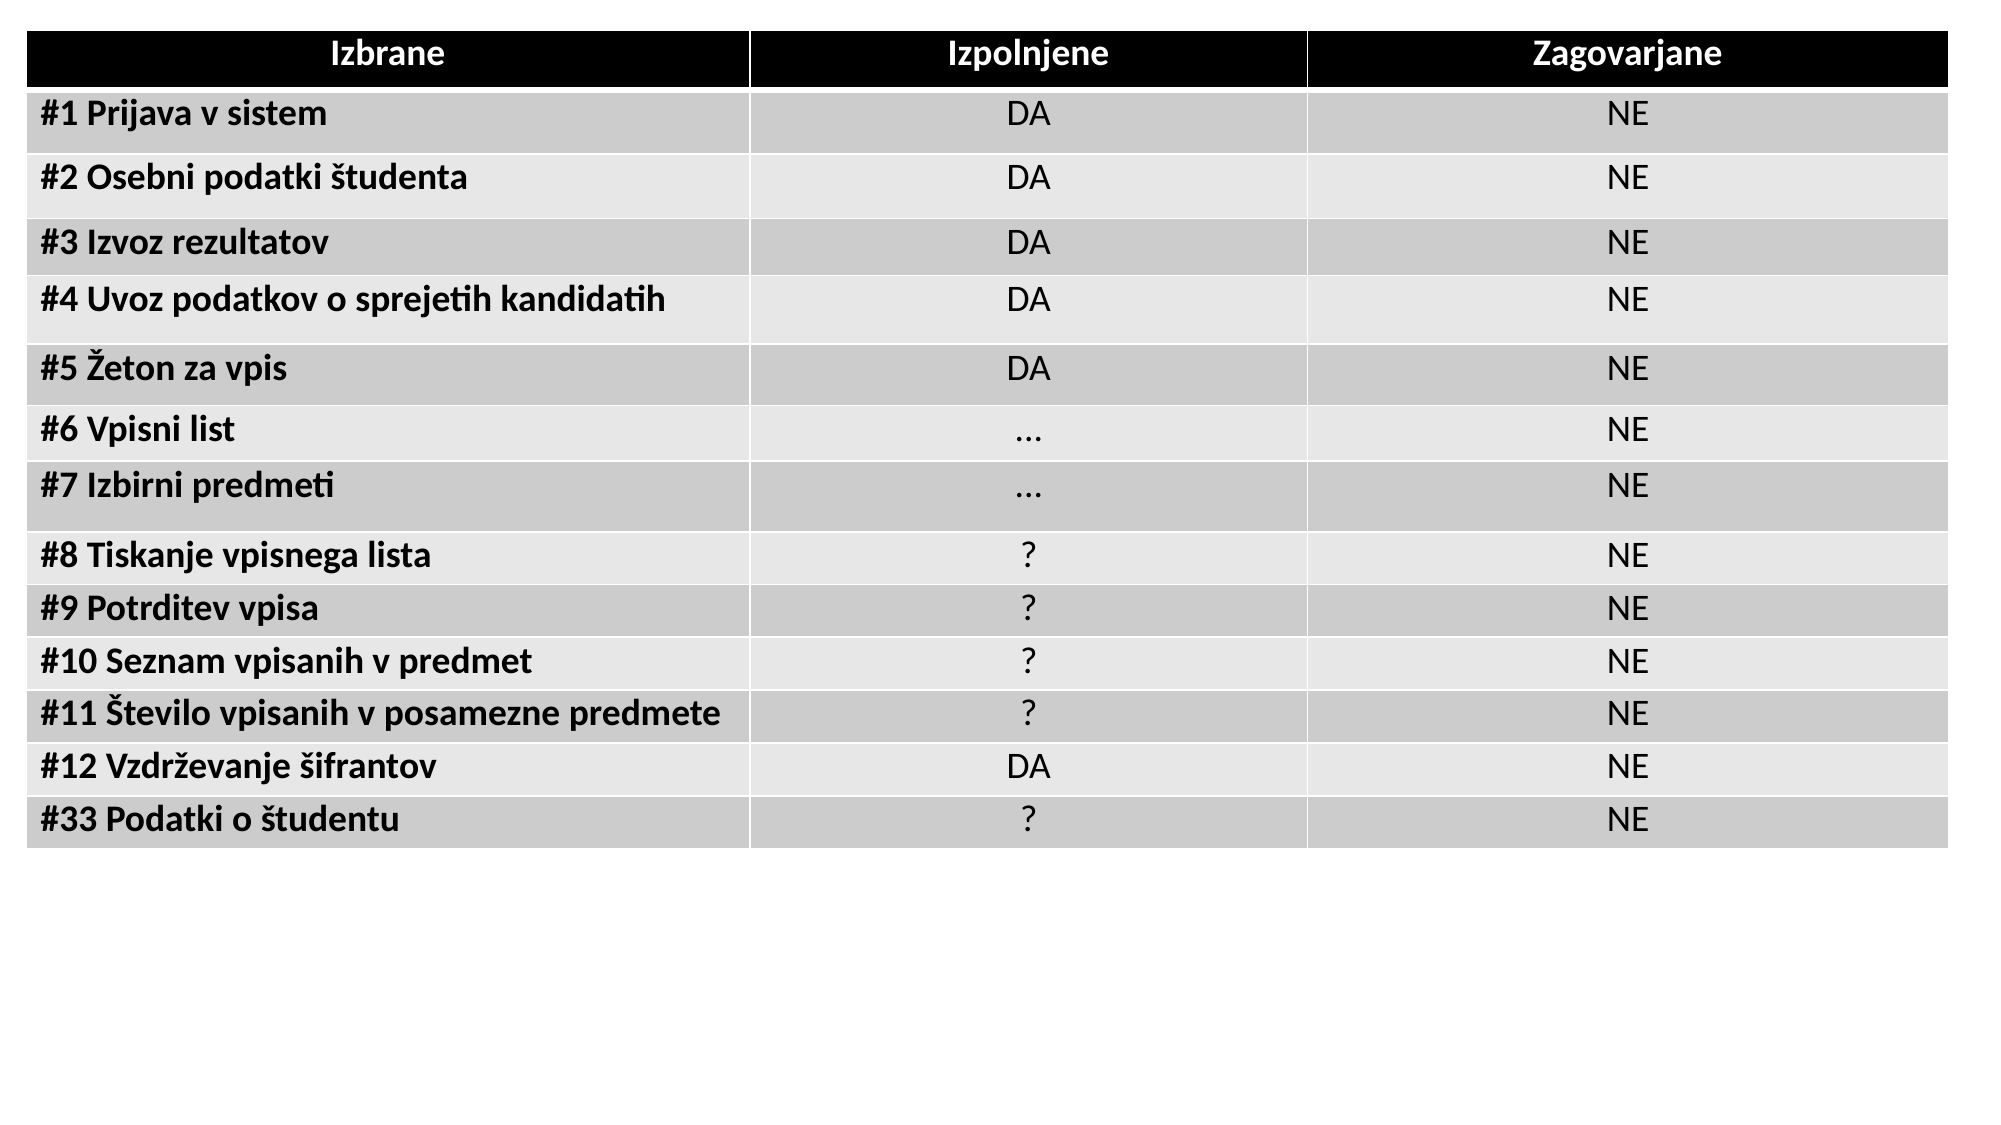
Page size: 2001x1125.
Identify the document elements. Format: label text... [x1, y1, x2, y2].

table_cell NE [1308, 533, 1948, 584]
table_cell #12 Vzdrževanje šifrantov [27, 744, 749, 795]
table_cell DA [751, 155, 1307, 218]
table_cell #9 Potrditev vpisa [27, 585, 749, 636]
table_cell DA [751, 219, 1307, 275]
table_cell #33 Podatki o študentu [27, 797, 749, 848]
table_cell DA [751, 276, 1307, 343]
table_cell #3 Izvoz rezultatov [27, 219, 749, 275]
table_cell NE [1308, 744, 1948, 795]
table_cell #8 Tiskanje vpisnega lista [27, 533, 749, 584]
table_cell #4 Uvoz podatkov o sprejetih kandidatih [27, 276, 749, 343]
table_cell #11 Število vpisanih v posamezne predmete [27, 691, 749, 742]
table_cell NE [1308, 155, 1948, 218]
table_cell NE [1308, 797, 1948, 848]
table_cell ? [751, 797, 1307, 848]
table_cell DA [751, 93, 1307, 153]
table_cell ? [751, 533, 1307, 584]
table_cell #5 Žeton za vpis [27, 345, 749, 405]
table_cell NE [1308, 585, 1948, 636]
table_header Zagovarjane [1308, 31, 1948, 87]
table_cell ... [751, 462, 1307, 531]
table_cell DA [751, 744, 1307, 795]
table_cell ? [751, 585, 1307, 636]
table_cell #7 Izbirni predmeti [27, 462, 749, 531]
table_cell ... [751, 406, 1307, 460]
table_cell NE [1308, 276, 1948, 343]
table_cell NE [1308, 638, 1948, 689]
table_cell NE [1308, 345, 1948, 405]
table_cell NE [1308, 462, 1948, 531]
table_header Izbrane [27, 31, 749, 87]
table_cell NE [1308, 691, 1948, 742]
table_cell #1 Prijava v sistem [27, 93, 749, 153]
table_cell DA [751, 345, 1307, 405]
table_cell #2 Osebni podatki študenta [27, 155, 749, 218]
table_cell NE [1308, 219, 1948, 275]
table_cell NE [1308, 93, 1948, 153]
table_cell NE [1308, 406, 1948, 460]
table_header Izpolnjene [751, 31, 1307, 87]
table_cell #6 Vpisni list [27, 406, 749, 460]
table_cell #10 Seznam vpisanih v predmet [27, 638, 749, 689]
table_cell ? [751, 638, 1307, 689]
table_cell ? [751, 691, 1307, 742]
